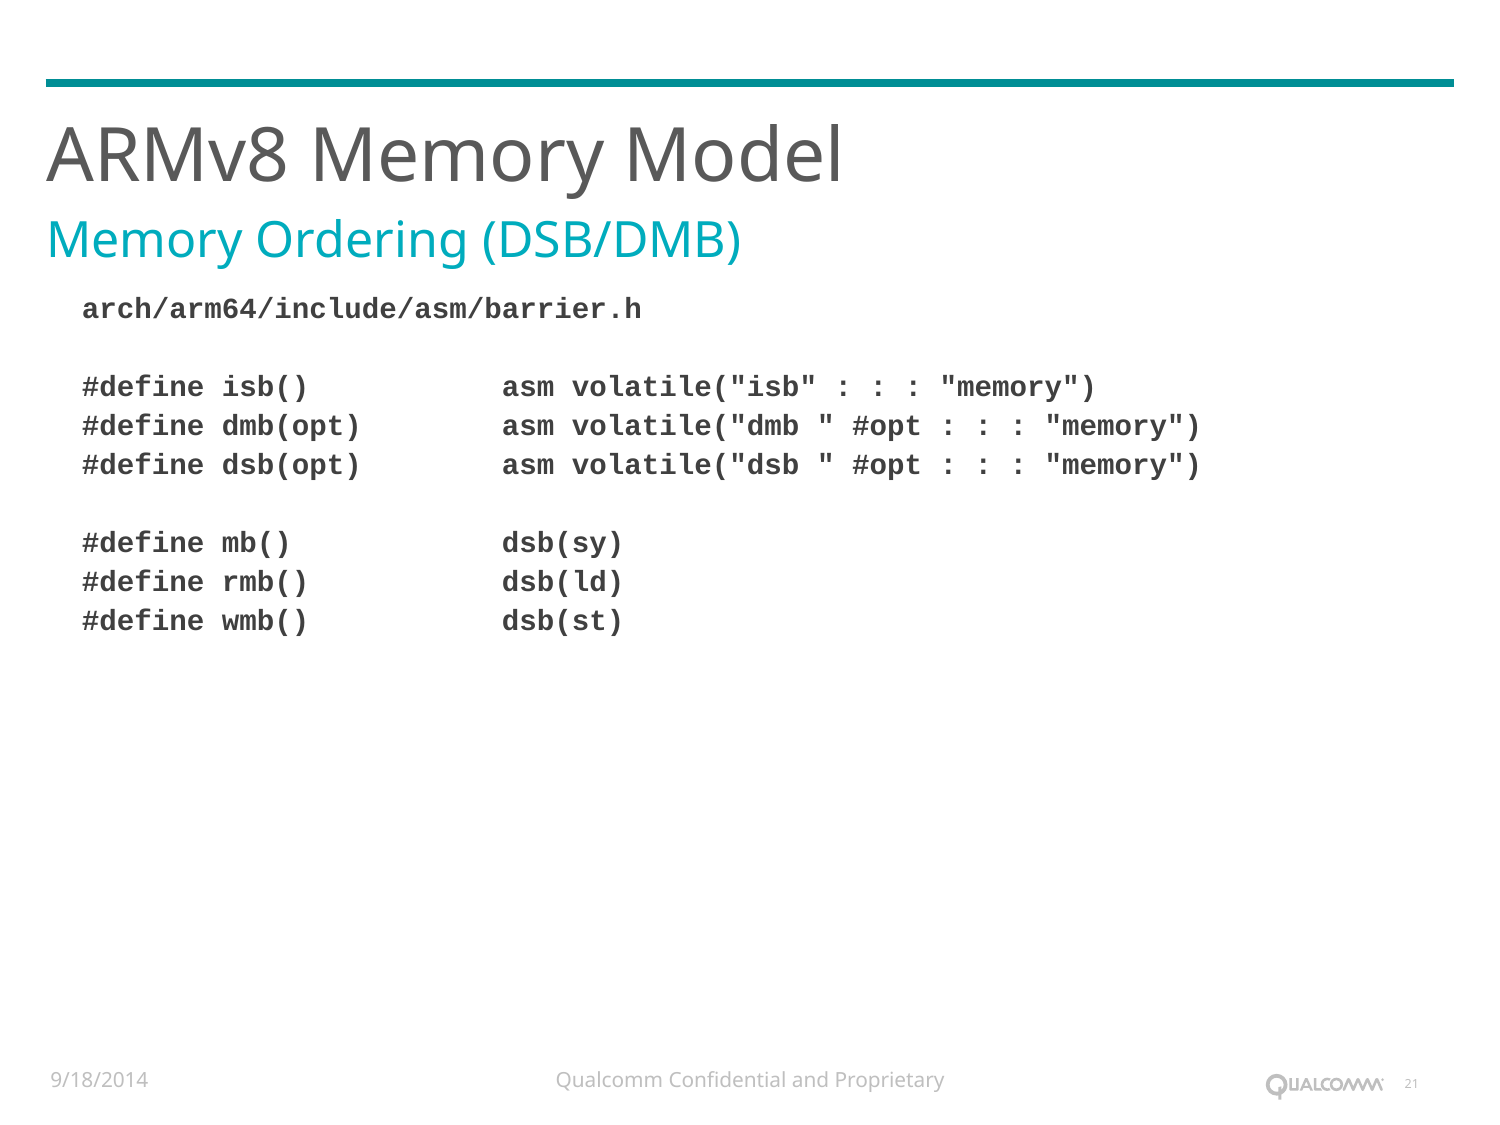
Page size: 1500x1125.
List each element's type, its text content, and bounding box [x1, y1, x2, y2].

list Memory Ordering (DSB/DMB) [34, 212, 1442, 270]
list arch/arm64/include/asm/barrier.h #define isb() asm volatile("isb" : : : "memory") #define dmb(opt) asm volatile("dmb " #opt : : : "memory") #define dsb(opt) asm volatile("dsb " #opt : : : "memory") #define mb() dsb(sy) #define rmb() dsb(ld) #define wmb() dsb(st) [35, 286, 1442, 657]
title ARMv8 Memory Model [34, 121, 1442, 201]
